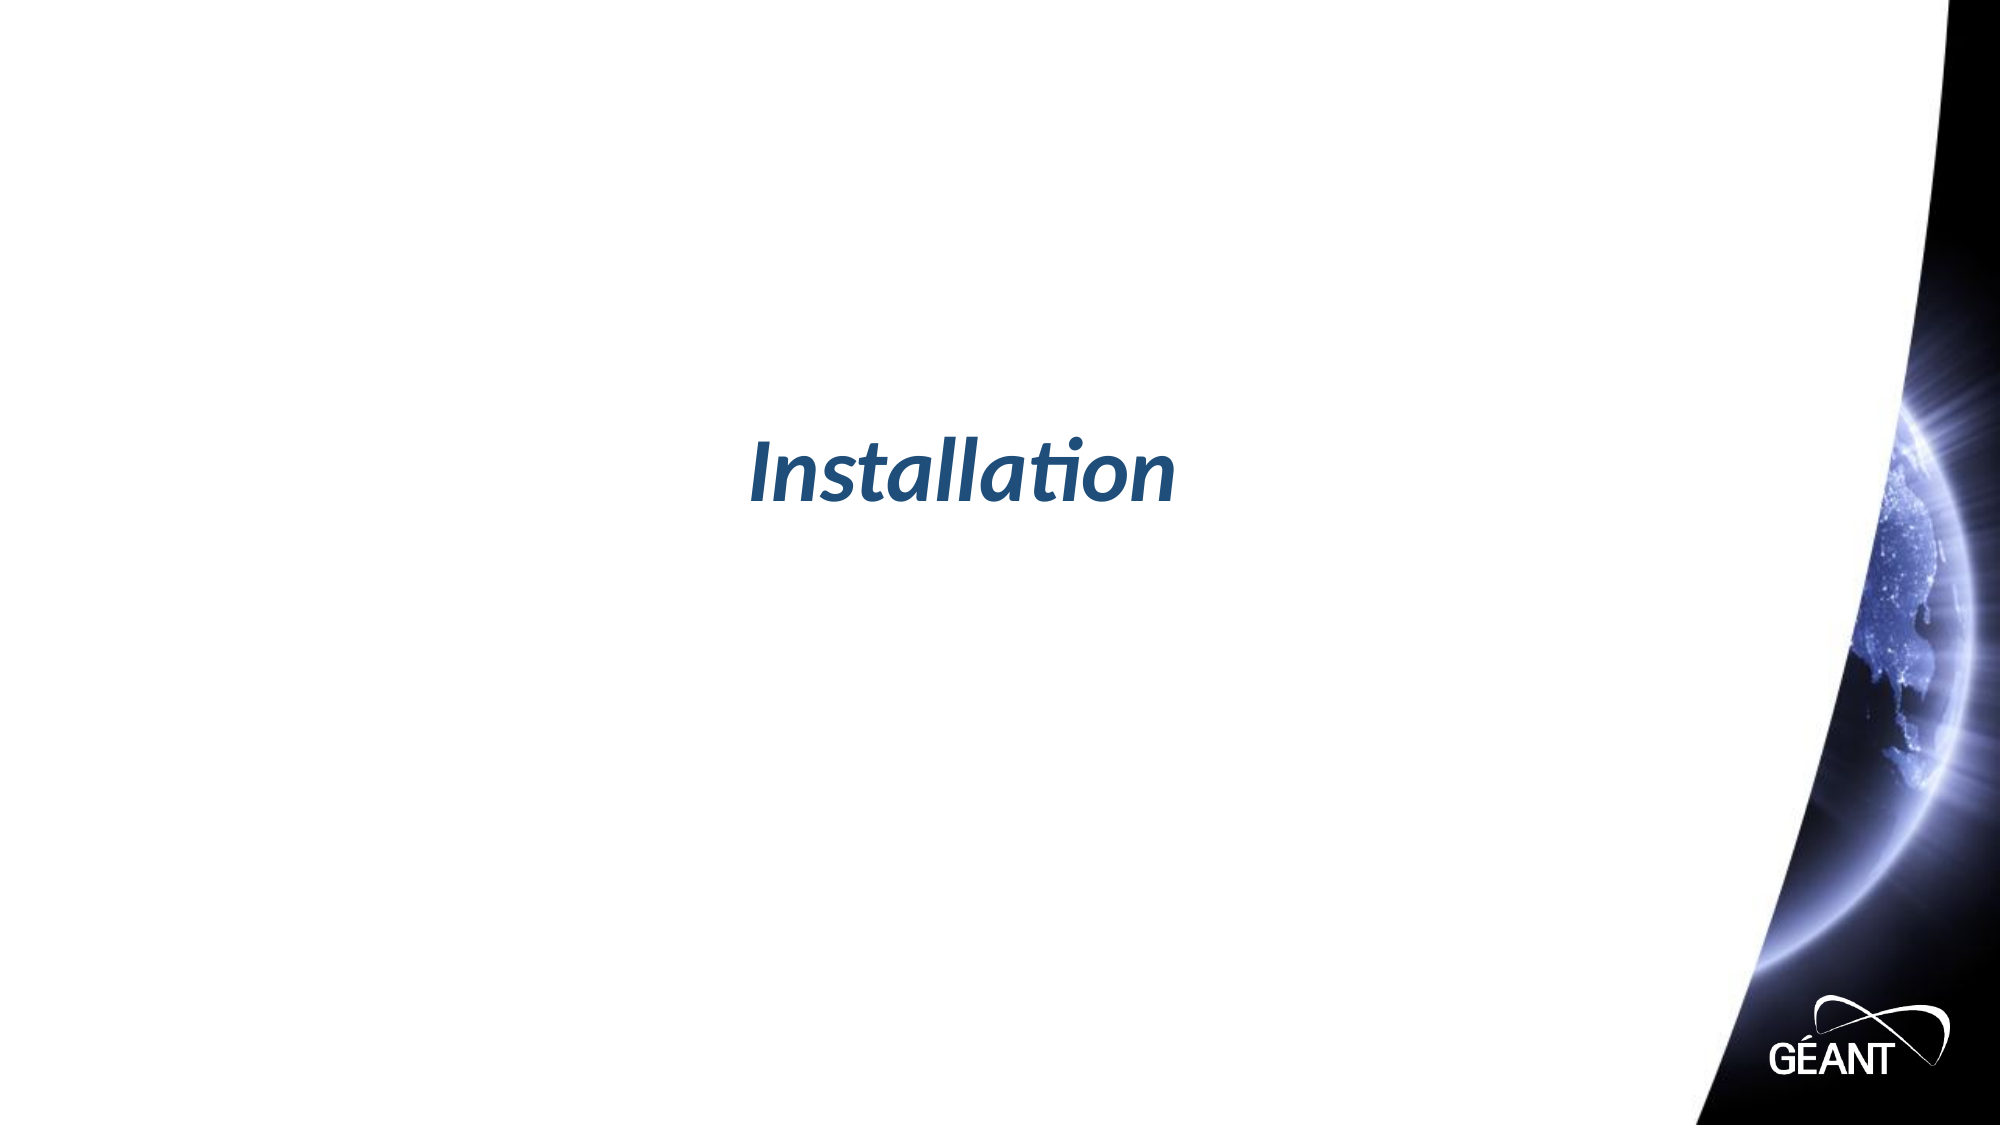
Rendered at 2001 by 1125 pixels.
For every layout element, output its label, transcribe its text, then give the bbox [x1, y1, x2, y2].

title Installation [732, 430, 1236, 515]
picture [1530, 0, 2000, 1125]
